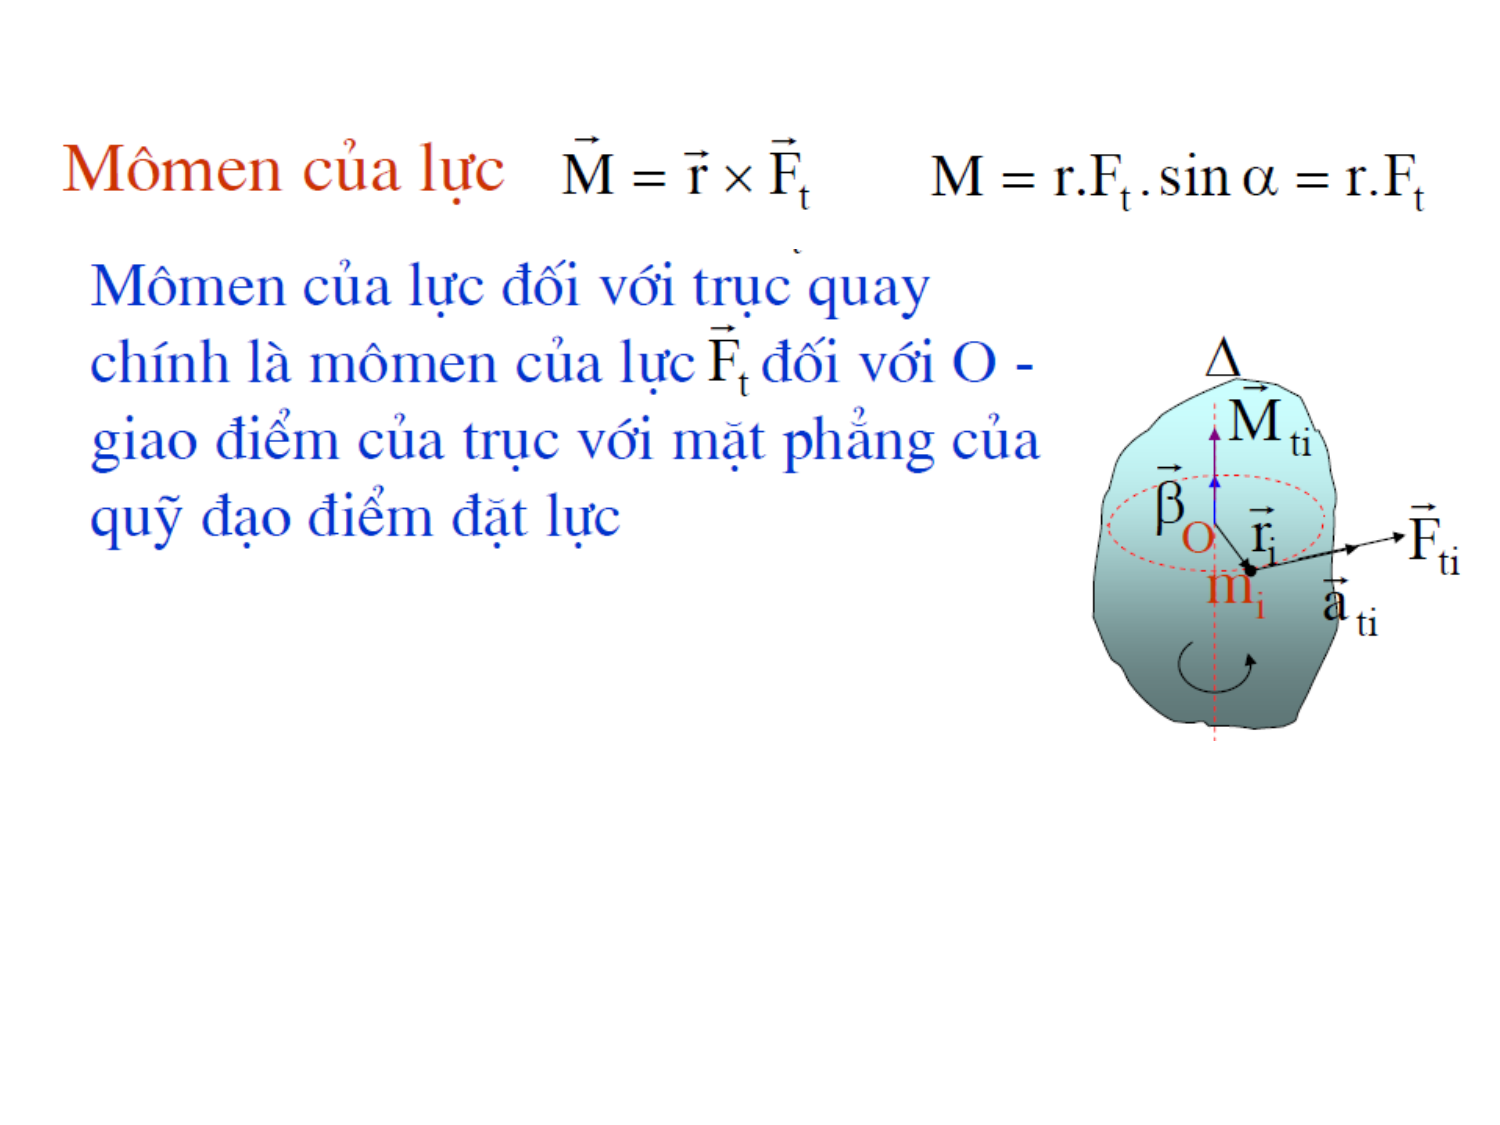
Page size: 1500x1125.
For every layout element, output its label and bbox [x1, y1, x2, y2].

picture [62, 112, 1454, 213]
picture [1087, 312, 1471, 741]
picture [62, 249, 1044, 566]
